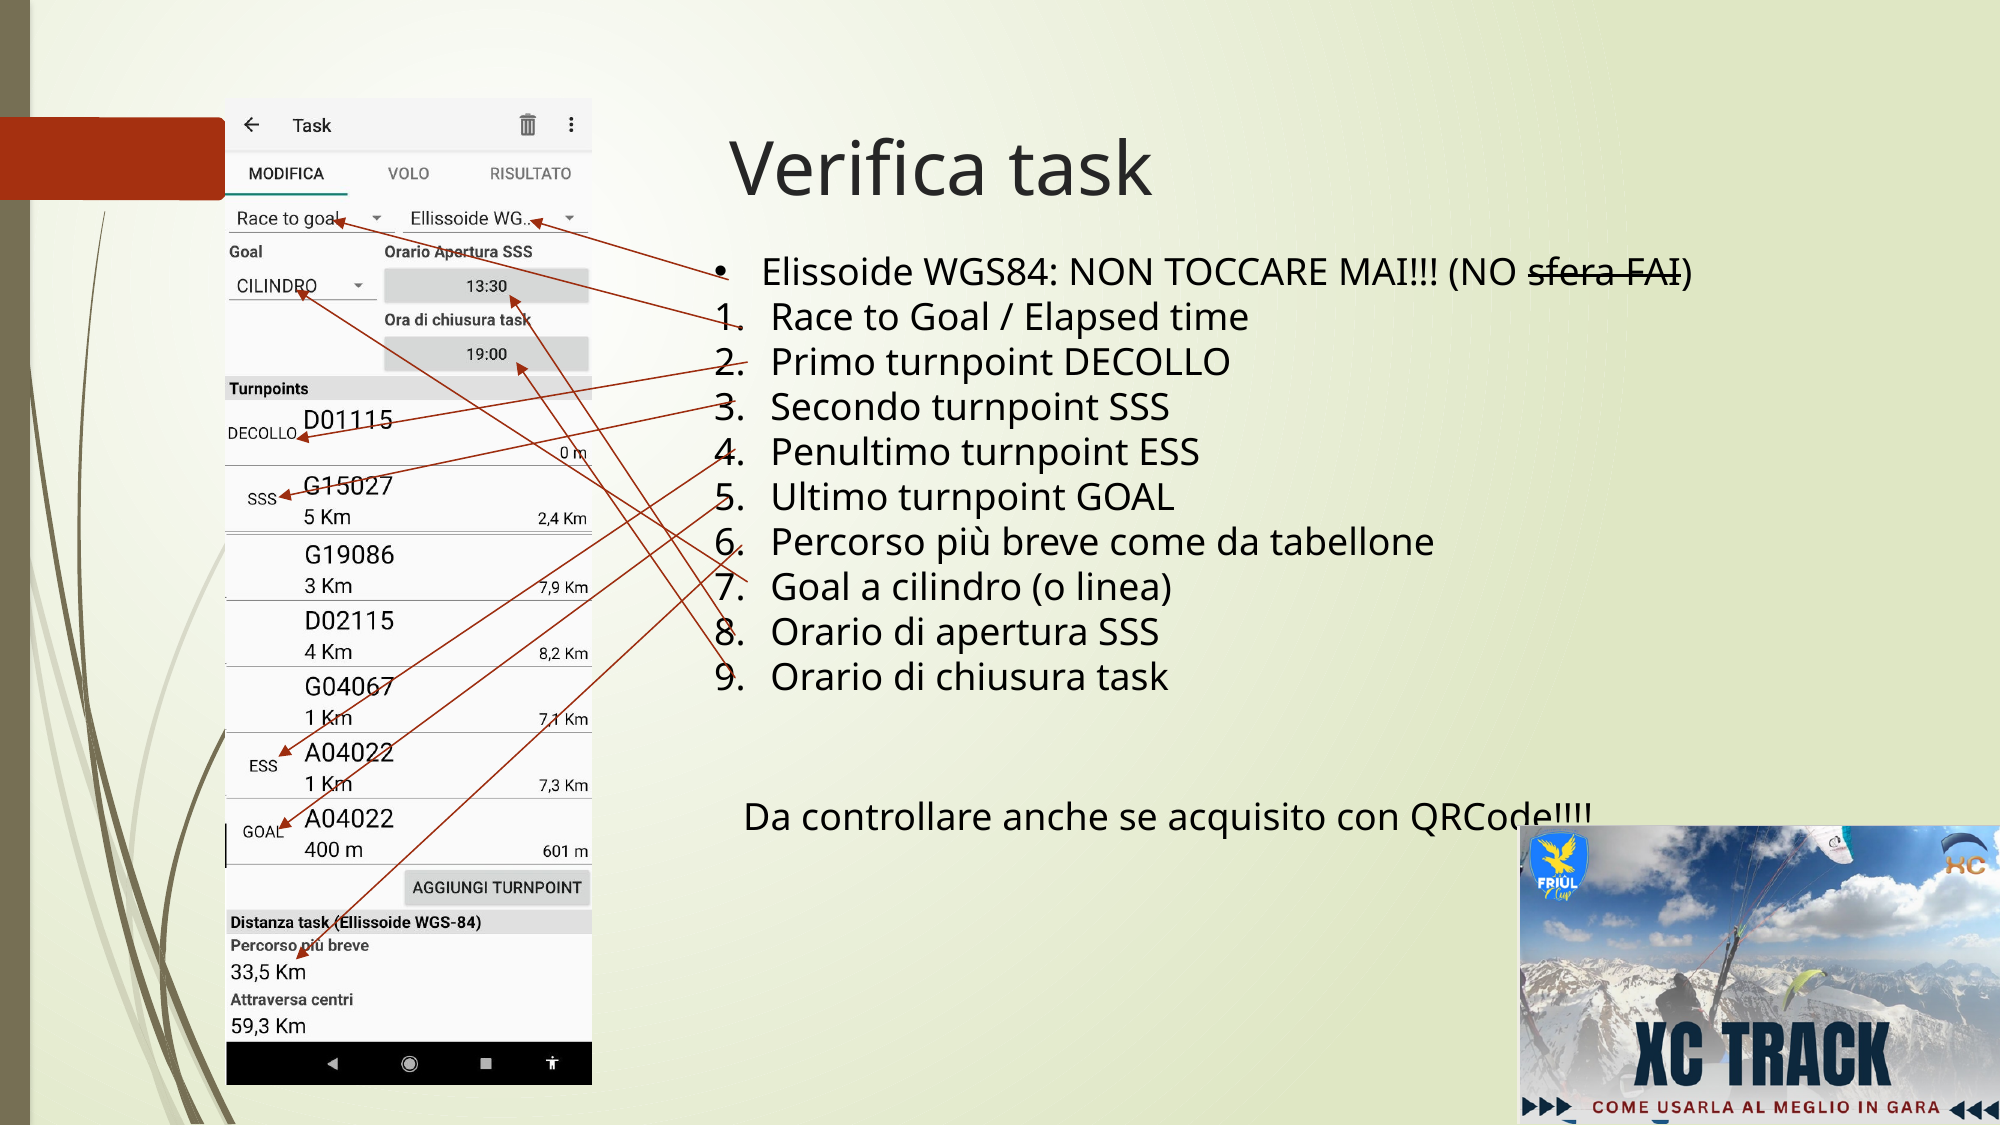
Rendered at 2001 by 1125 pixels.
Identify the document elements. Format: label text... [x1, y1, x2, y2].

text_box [295, 289, 748, 582]
title Verifica task [714, 112, 1800, 221]
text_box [278, 400, 290, 448]
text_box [278, 497, 290, 830]
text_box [278, 448, 290, 497]
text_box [515, 361, 736, 678]
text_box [295, 589, 743, 960]
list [224, 98, 593, 1086]
text_box Elissoide WGS84: NON TOCCARE MAI!!! (NO sfera FAI) Race to Goal / Elapsed time Primo turnpoint DECOLLO Secondo turnpoint SSS Penultimo turnpoint ESS Ultimo turnpoint GOAL Percorso più breve come da tabellone Goal a cilindro (o linea) Orario di apertura SSS Orario di chiusura task [746, 241, 1782, 796]
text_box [332, 220, 743, 288]
text_box Da controllare anche se acquisito con QRCode!!!! [746, 785, 1640, 846]
picture [1517, 825, 2000, 1124]
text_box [509, 294, 736, 636]
